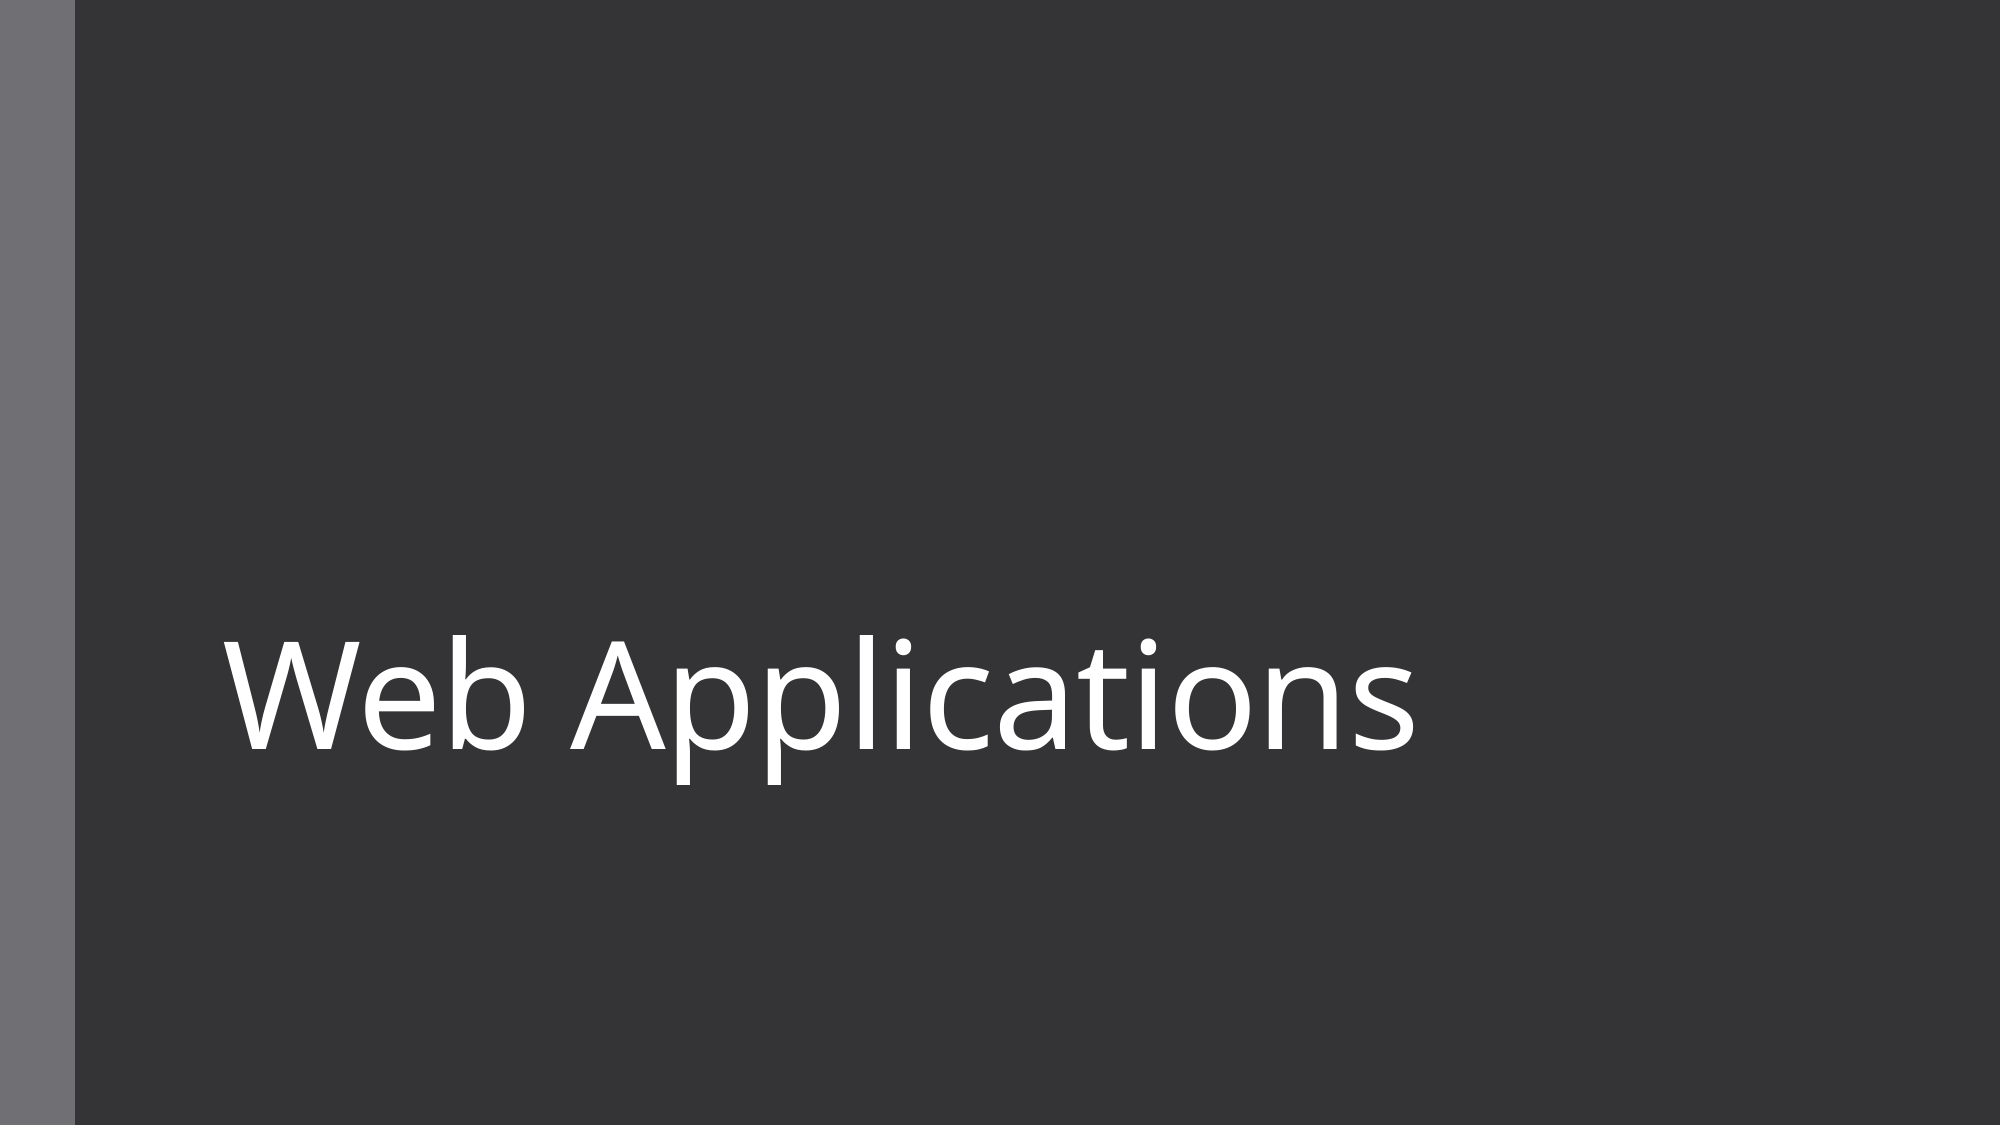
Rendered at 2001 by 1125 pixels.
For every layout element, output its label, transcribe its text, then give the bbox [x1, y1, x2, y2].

title Web Applications [206, 124, 1752, 788]
